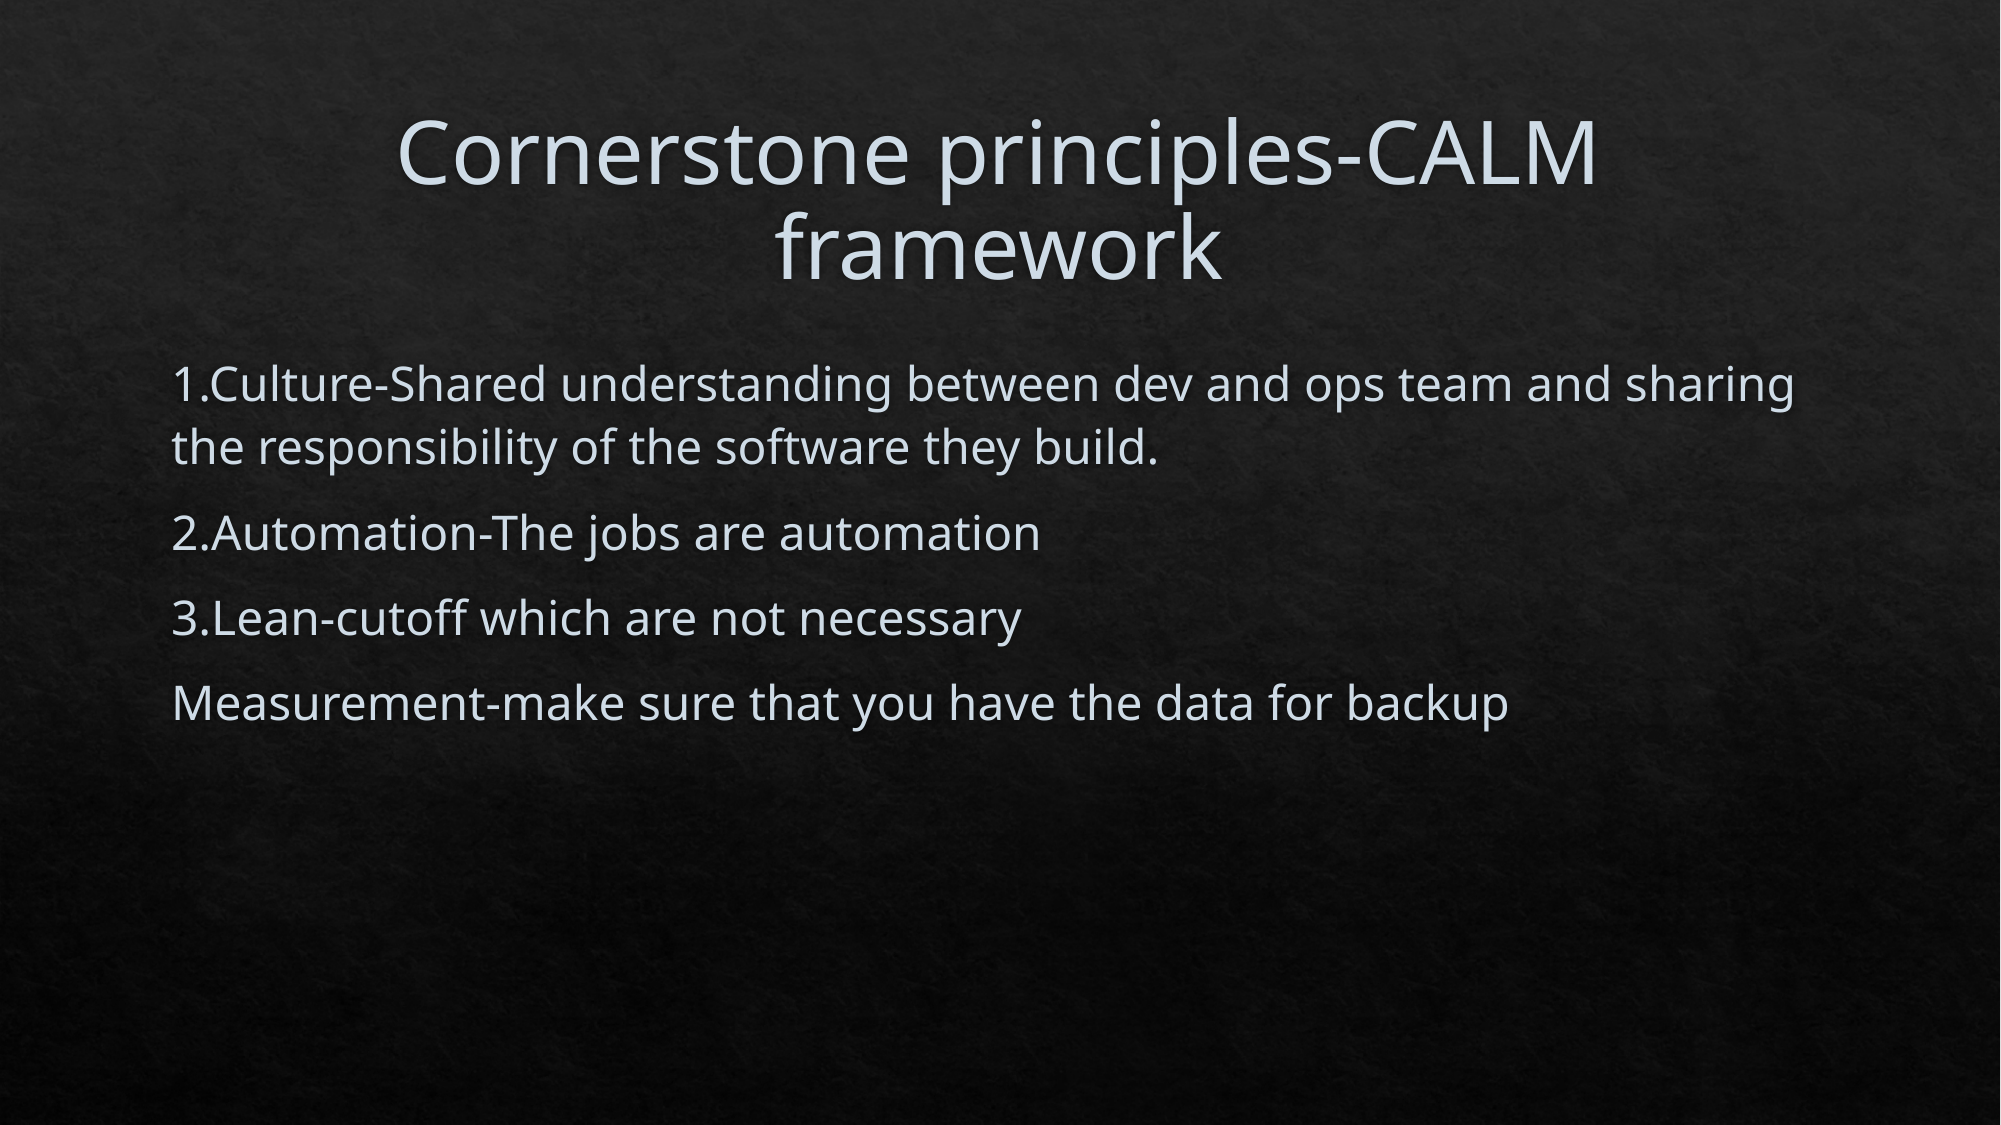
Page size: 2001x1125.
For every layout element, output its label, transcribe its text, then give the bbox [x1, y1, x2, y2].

title Cornerstone principles-CALM framework [149, 99, 1849, 307]
list 1.Culture-Shared understanding between dev and ops team and sharing the responsibility of the software they build. 2.Automation-The jobs are automation 3.Lean-cutoff which are not necessary Measurement-make sure that you have the data for backup [149, 340, 1849, 950]
